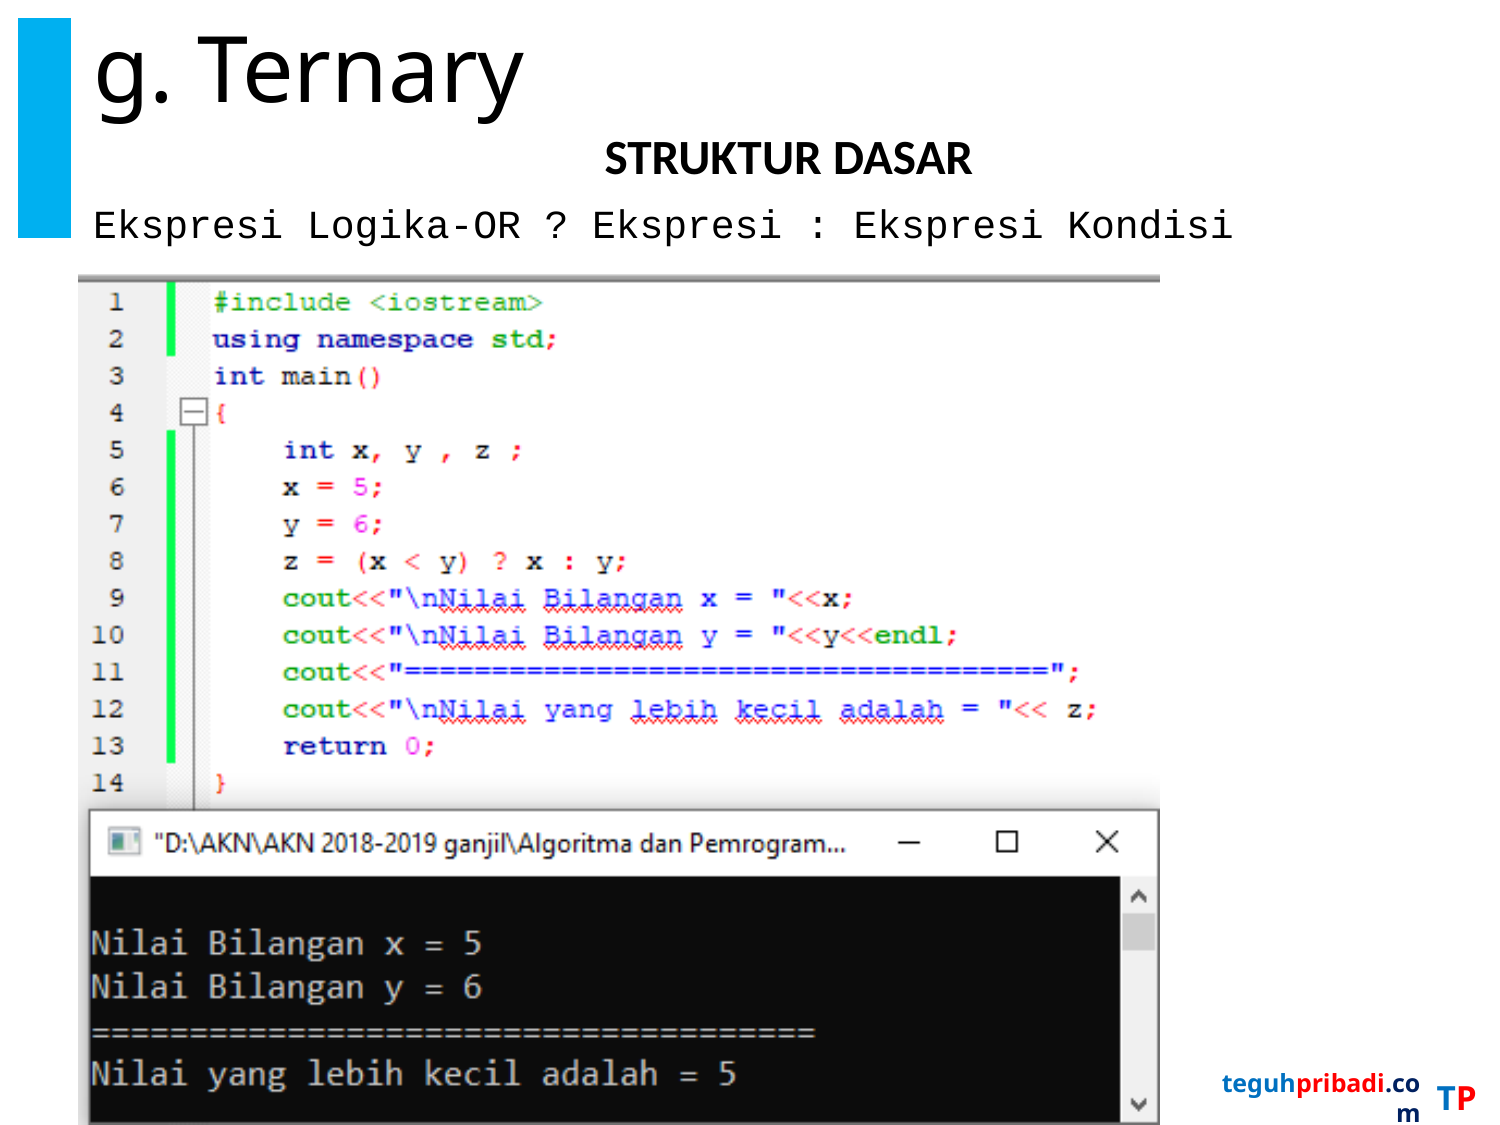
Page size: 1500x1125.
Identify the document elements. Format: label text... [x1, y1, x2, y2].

picture [78, 274, 1160, 1125]
list STRUKTUR DASAR Ekspresi Logika-OR ? Ekspresi : Ekspresi Kondisi [78, 124, 1500, 255]
title g. Ternary [78, 19, 1443, 124]
